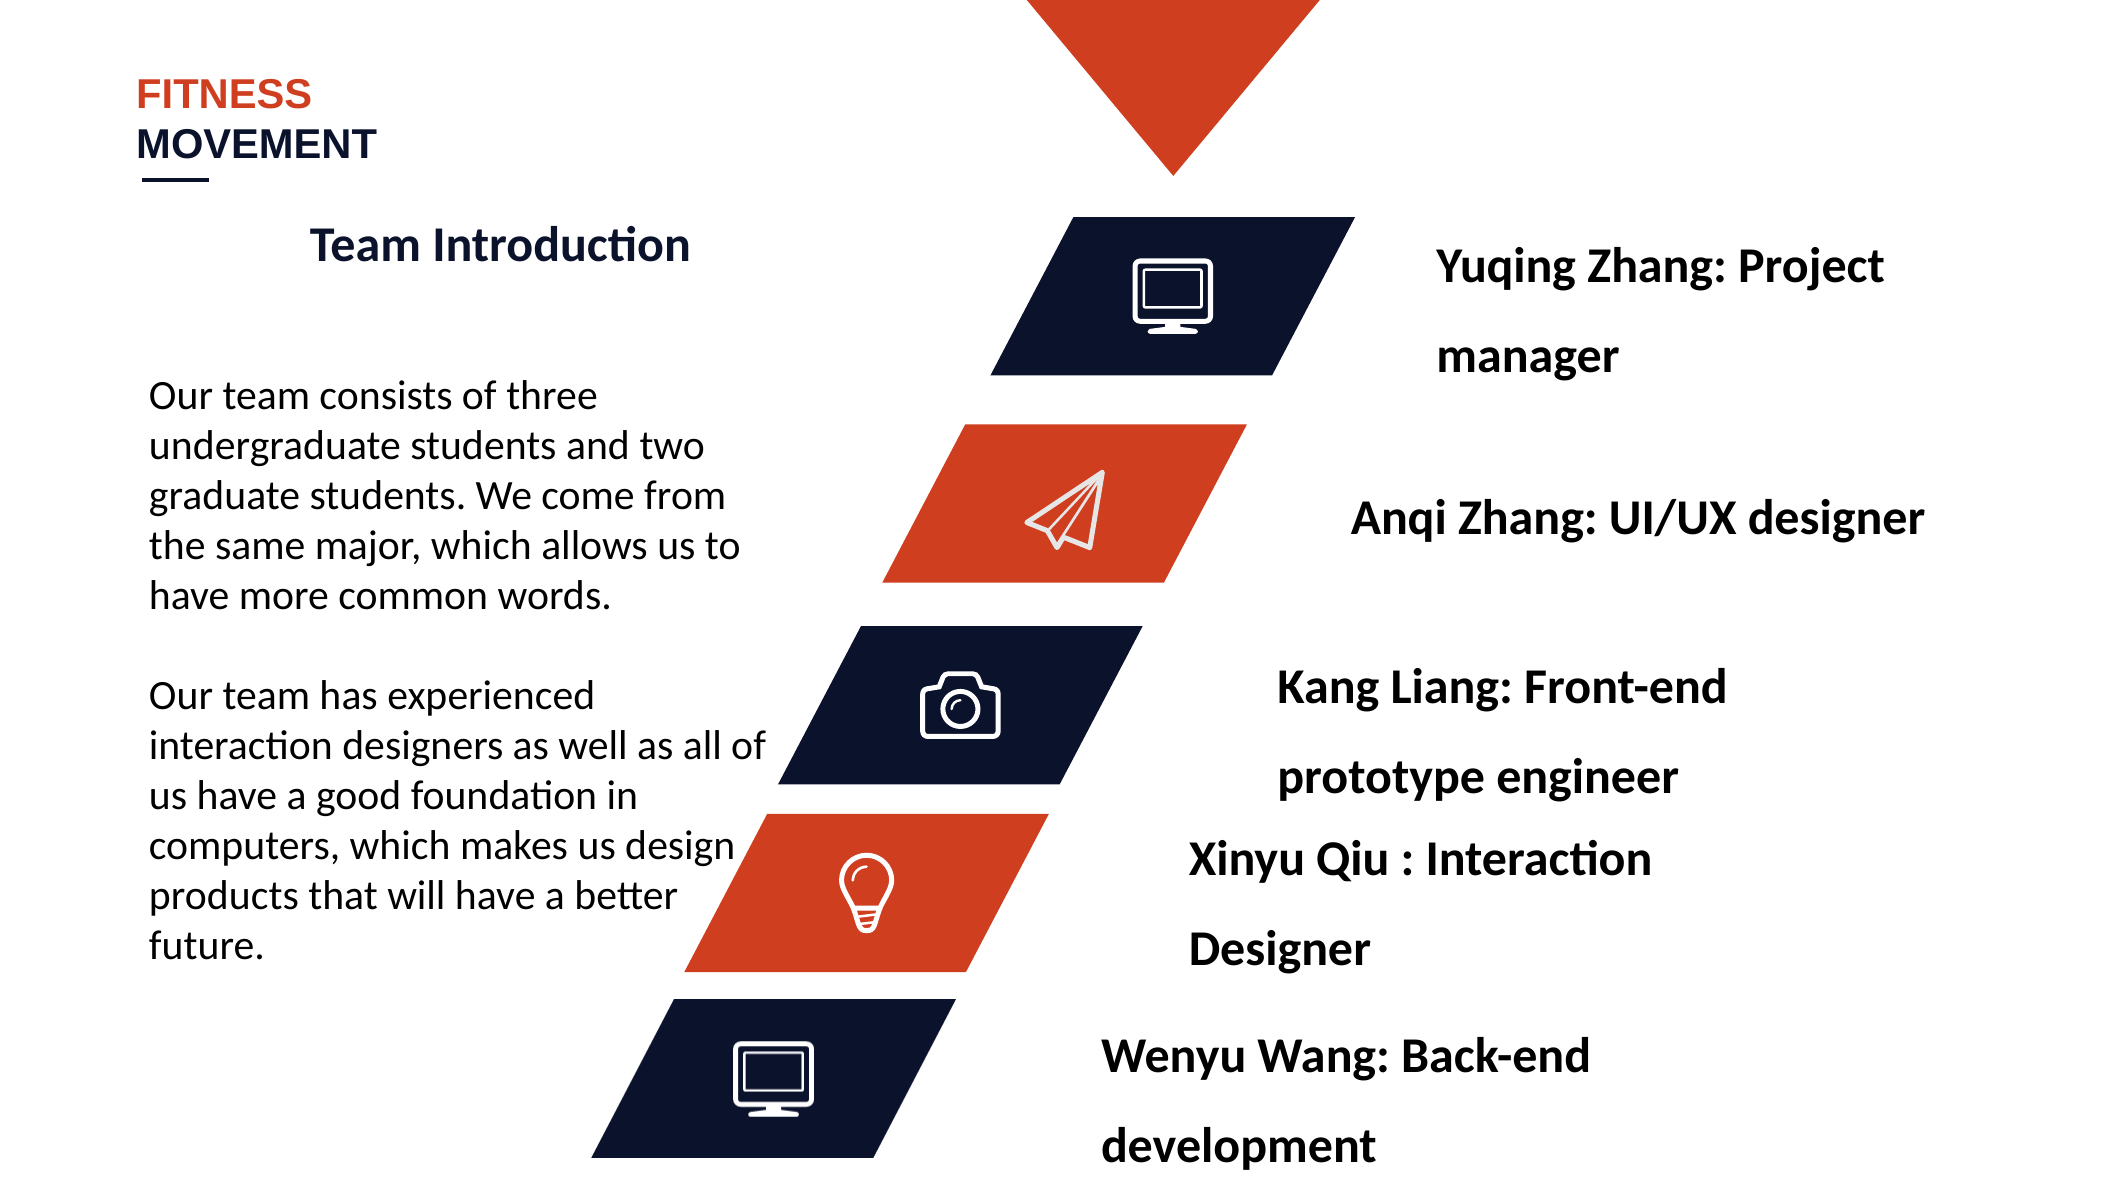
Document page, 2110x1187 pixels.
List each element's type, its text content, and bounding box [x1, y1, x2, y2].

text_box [778, 626, 1143, 785]
text_box Kang Liang: Front-end prototype engineer [1261, 615, 1946, 812]
text_box Our team consists of three undergraduate students and two graduate students. We come from the same major, which allows us to have more common words. Our team has experienced interaction designers as well as all of us have a good foundation in computers, which makes us design products that will have a better future. [133, 359, 795, 1021]
text_box Yuqing Zhang: Project manager [1420, 194, 2065, 391]
text_box Xinyu Qiu : Interaction Designer [1172, 787, 1716, 984]
picture [590, 999, 957, 1158]
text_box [990, 217, 1356, 376]
text_box Wenyu Wang: Back-end development [1085, 984, 1743, 1181]
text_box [684, 813, 1049, 973]
text_box [1025, 0, 1322, 178]
text_box FITNESS MOVEMENT [120, 58, 394, 175]
text_box Team Introduction [258, 203, 754, 279]
text_box Anqi Zhang: UI/UX designer [1334, 446, 1979, 553]
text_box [882, 424, 1247, 583]
